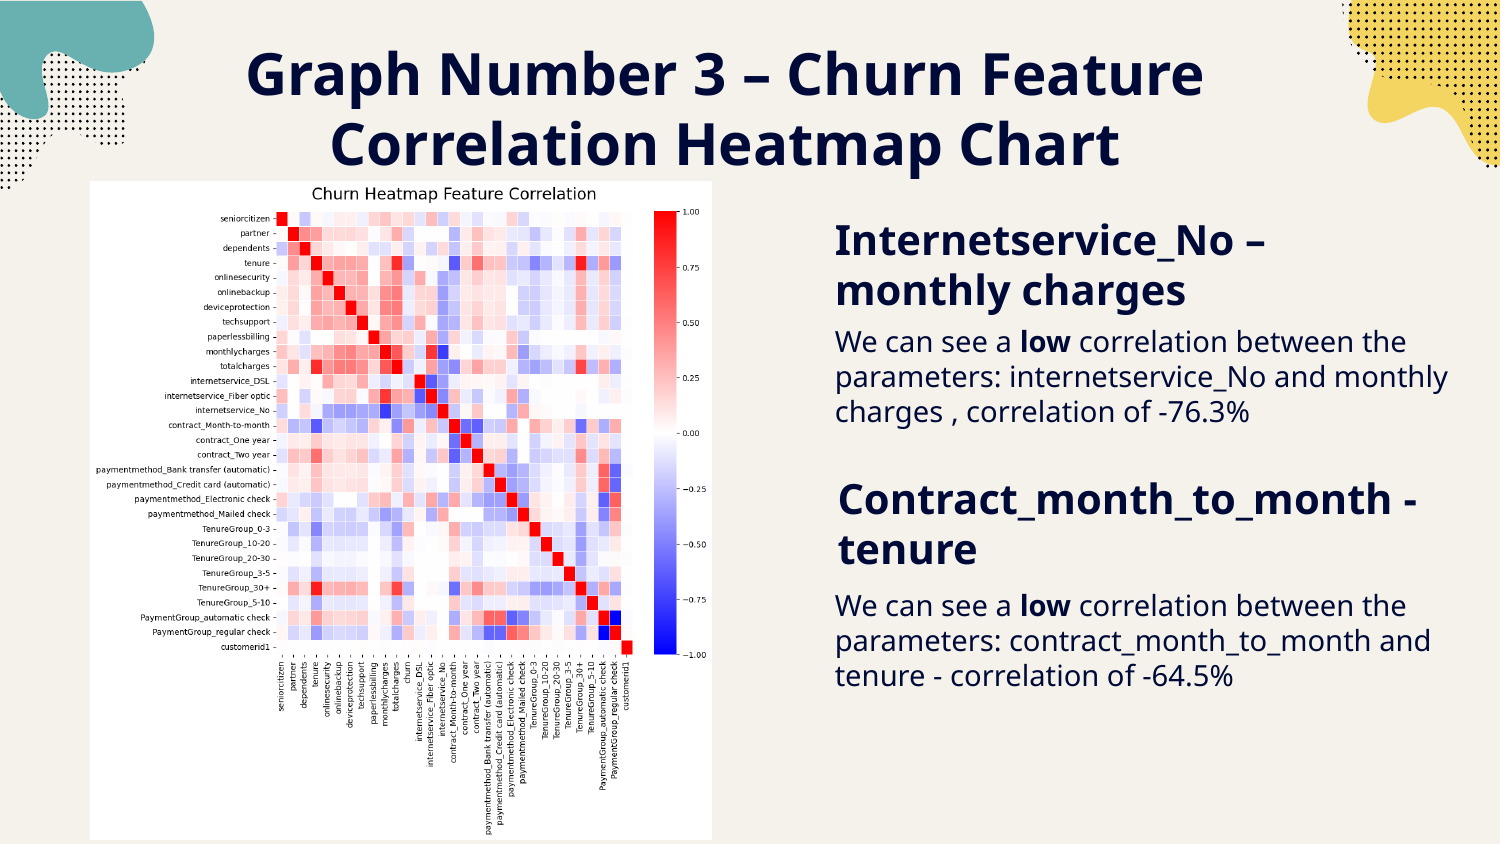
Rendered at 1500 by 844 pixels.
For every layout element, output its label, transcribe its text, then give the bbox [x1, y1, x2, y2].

text_box Internetservice_No – monthly charges [819, 211, 1445, 308]
picture [89, 181, 713, 841]
title Graph Number 3 – Churn Feature Correlation Heatmap Chart [65, 22, 1385, 170]
text_box We can see a low correlation between the parameters: contract_month_to_month and tenure - correlation of -64.5% [819, 572, 1475, 716]
text_box We can see a low correlation between the parameters: internetservice_No and monthly charges , correlation of -76.3% [819, 308, 1475, 457]
text_box Contract_month_to_month - tenure [822, 484, 1445, 561]
